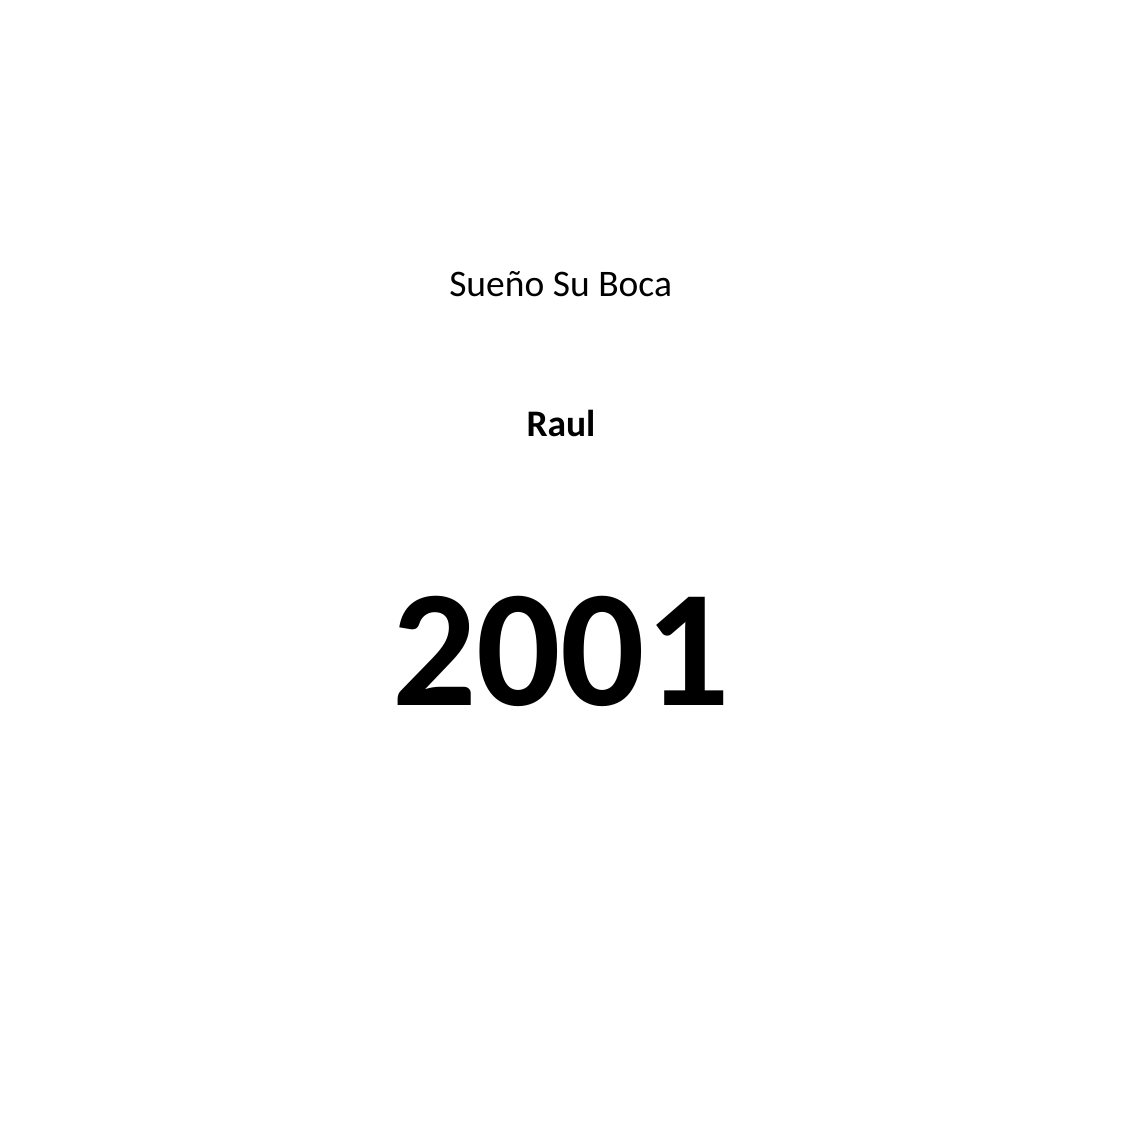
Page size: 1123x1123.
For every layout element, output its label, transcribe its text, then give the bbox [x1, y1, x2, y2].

text_box Sueño Su Boca Raul 2001 [58, 206, 1063, 747]
